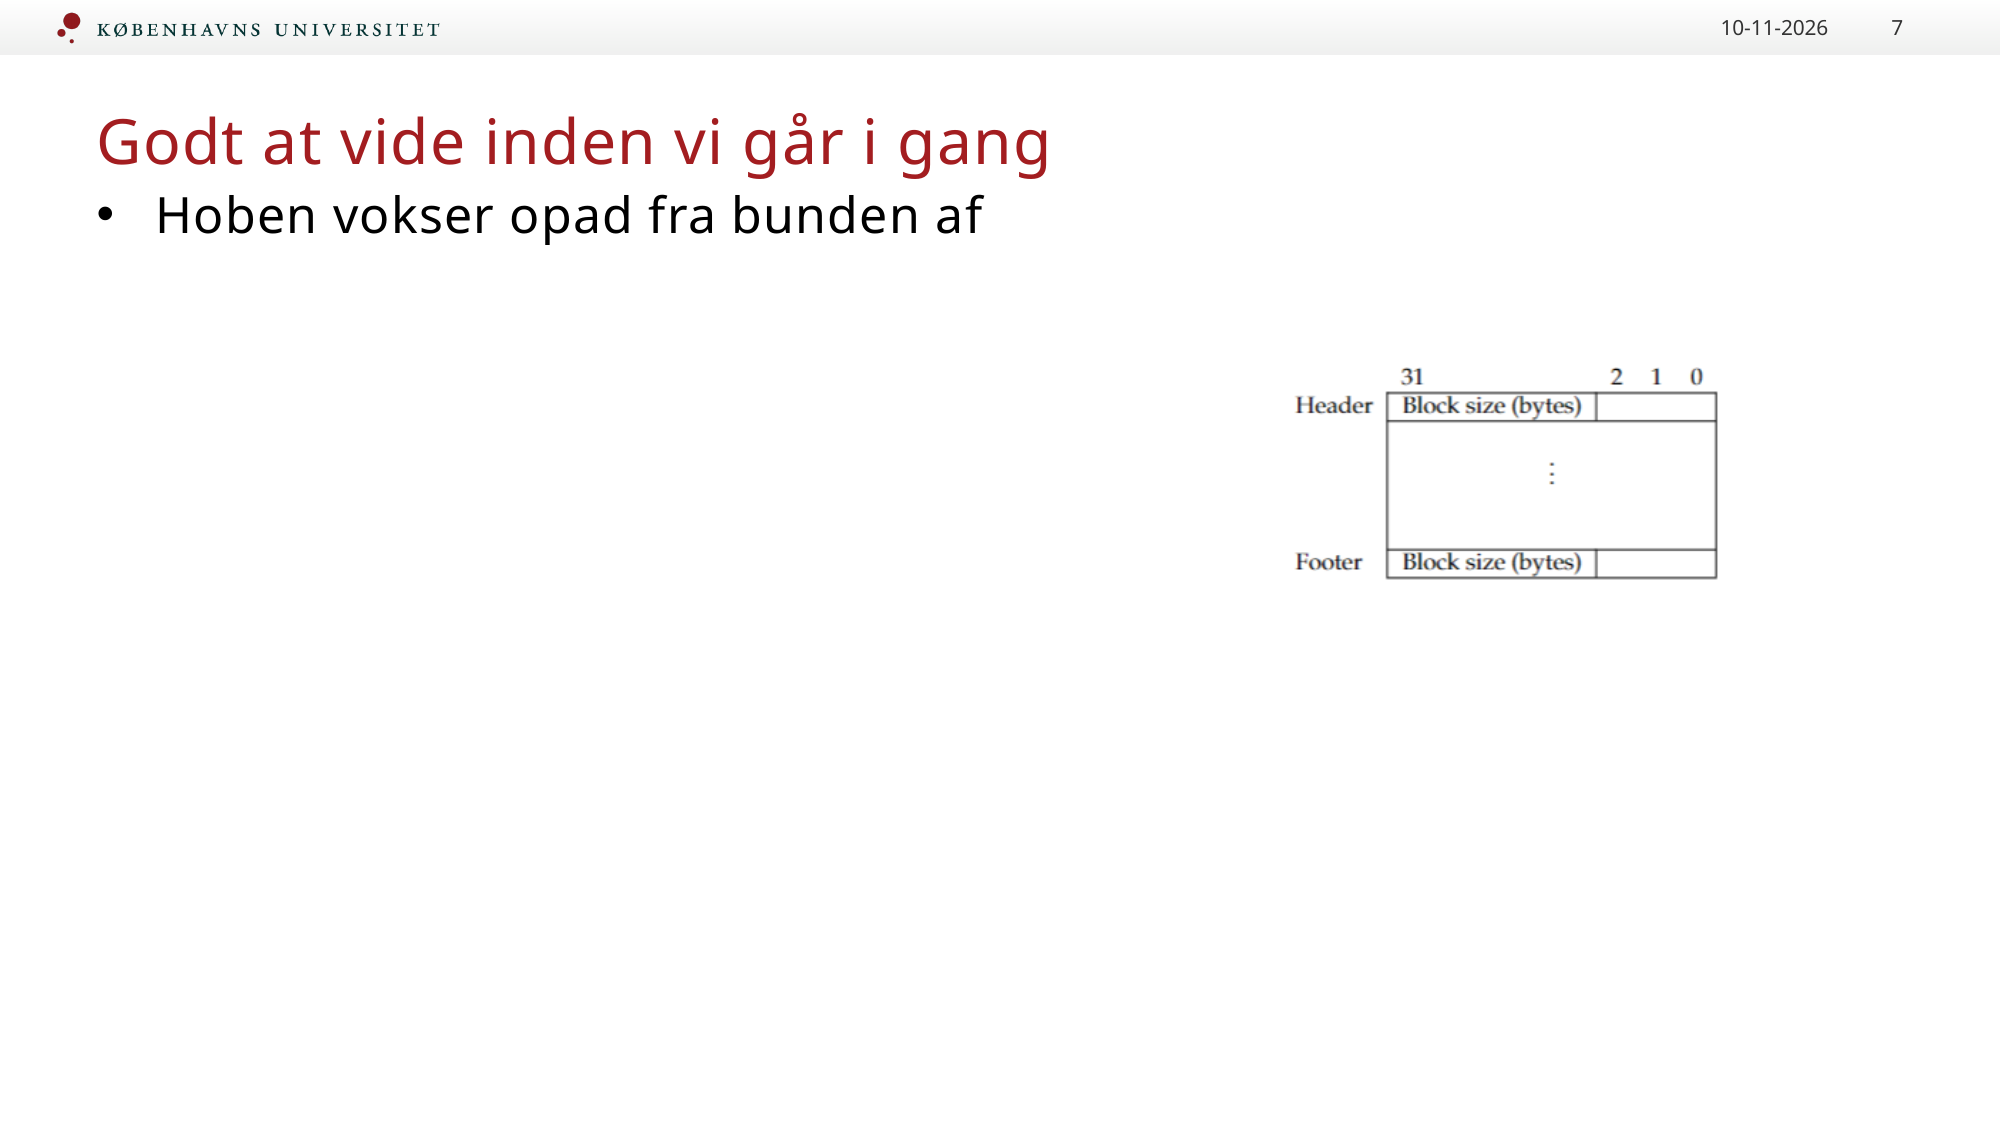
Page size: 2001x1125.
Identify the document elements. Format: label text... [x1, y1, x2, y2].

list Hoben vokser opad fra bunden af [96, 183, 1904, 950]
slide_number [1694, 14, 1829, 43]
picture [91, 15, 476, 42]
picture [1265, 342, 1803, 591]
slide_number 7 [1840, 14, 1904, 43]
title Godt at vide inden vi går i gang [96, 101, 1904, 183]
